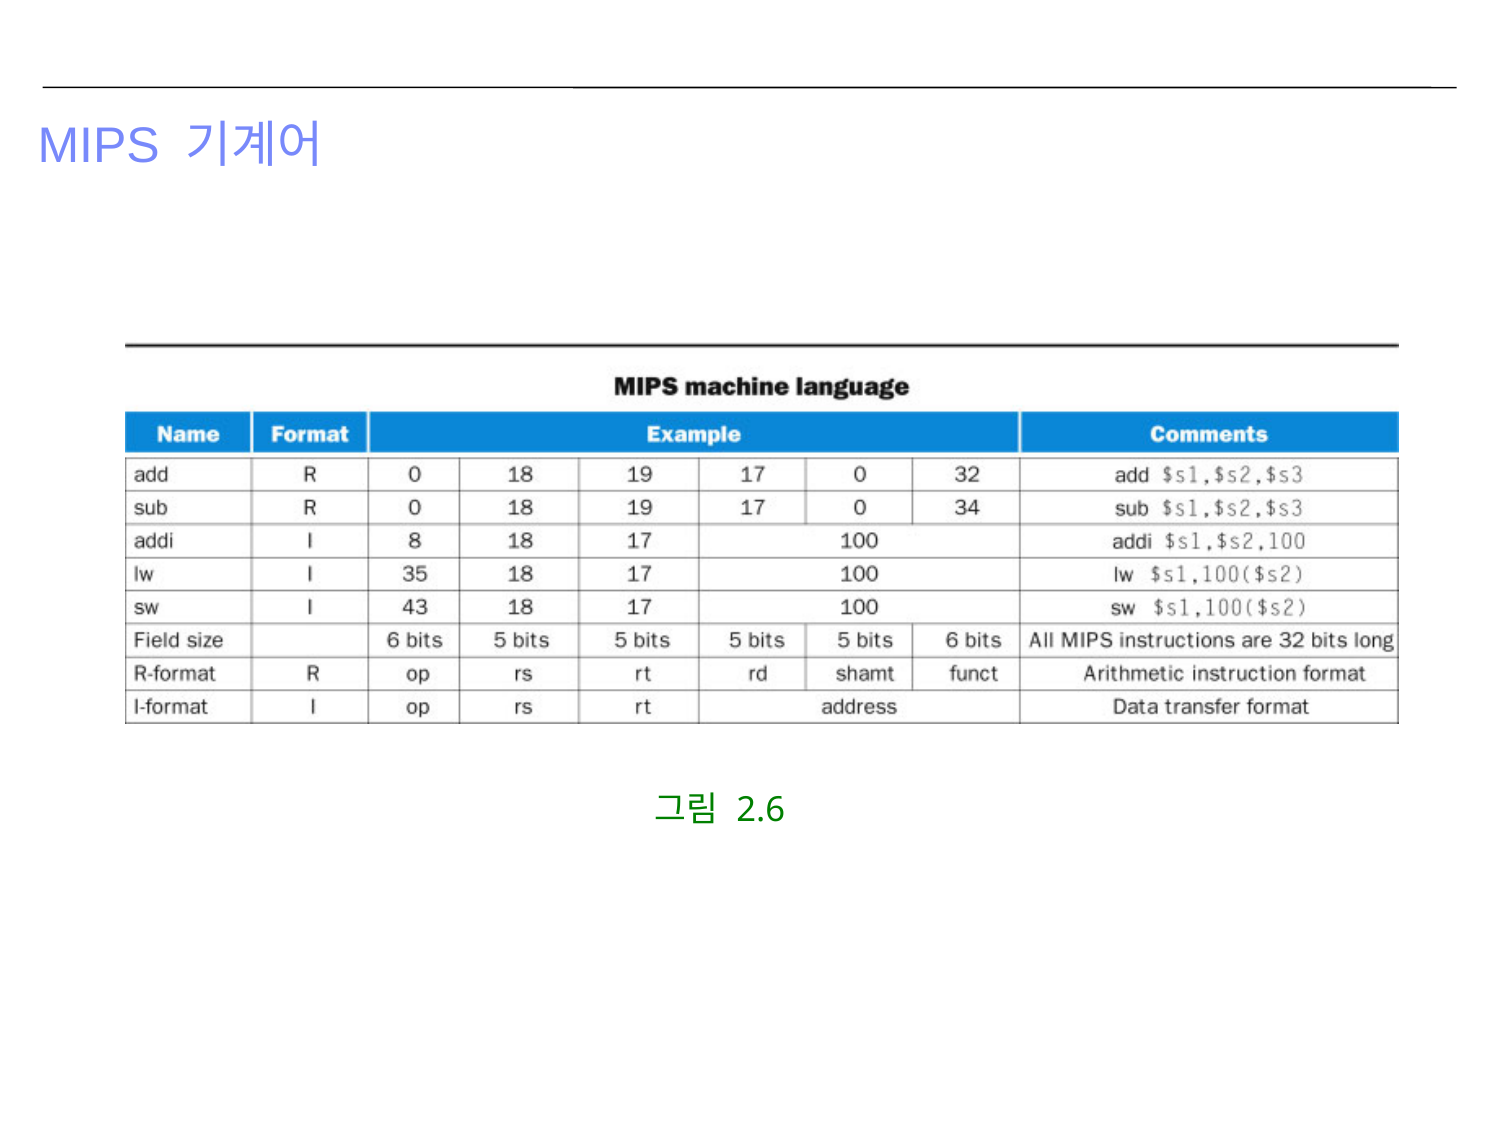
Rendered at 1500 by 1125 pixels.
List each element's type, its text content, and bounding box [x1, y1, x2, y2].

text_box 그림 2.6 [640, 780, 839, 842]
picture [125, 340, 1399, 724]
title MIPS 기계어 [37, 112, 1450, 238]
